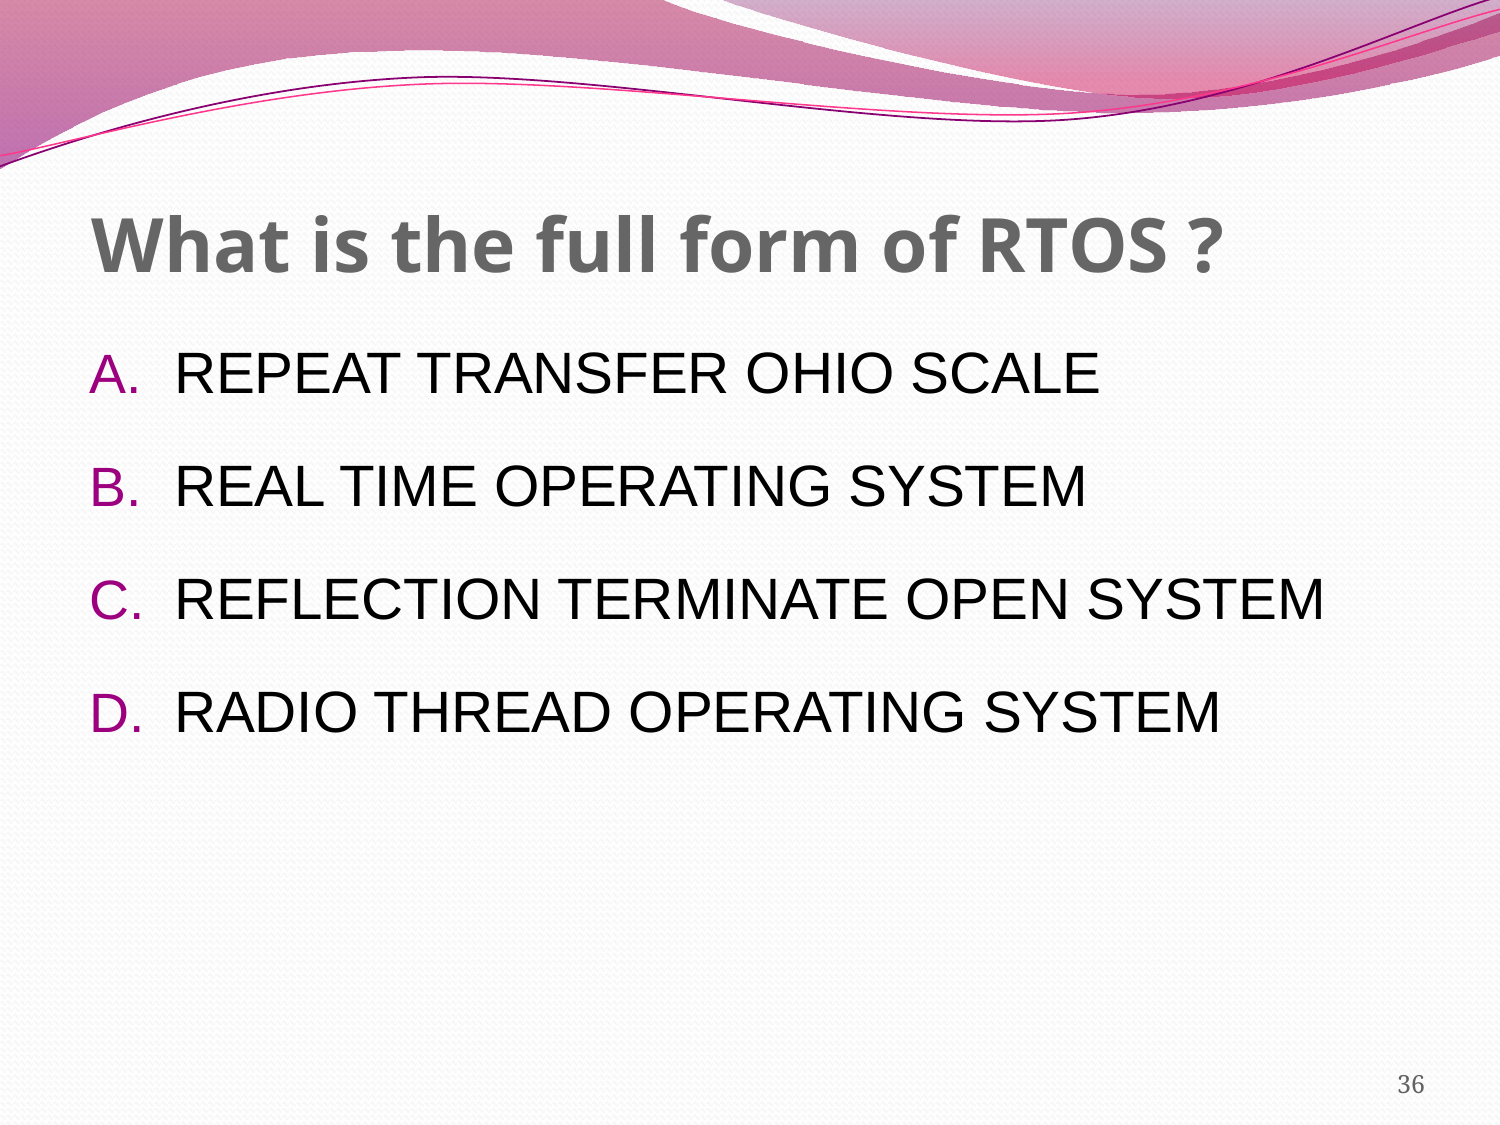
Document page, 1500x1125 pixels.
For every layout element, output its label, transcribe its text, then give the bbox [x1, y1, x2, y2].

list REPEAT TRANSFER OHIO SCALE REAL TIME OPERATING SYSTEM REFLECTION TERMINATE OPEN SYSTEM RADIO THREAD OPERATING SYSTEM [75, 317, 1425, 1038]
slide_number 36 [1299, 1042, 1425, 1103]
title What is the full form of RTOS ? [76, 137, 1425, 317]
